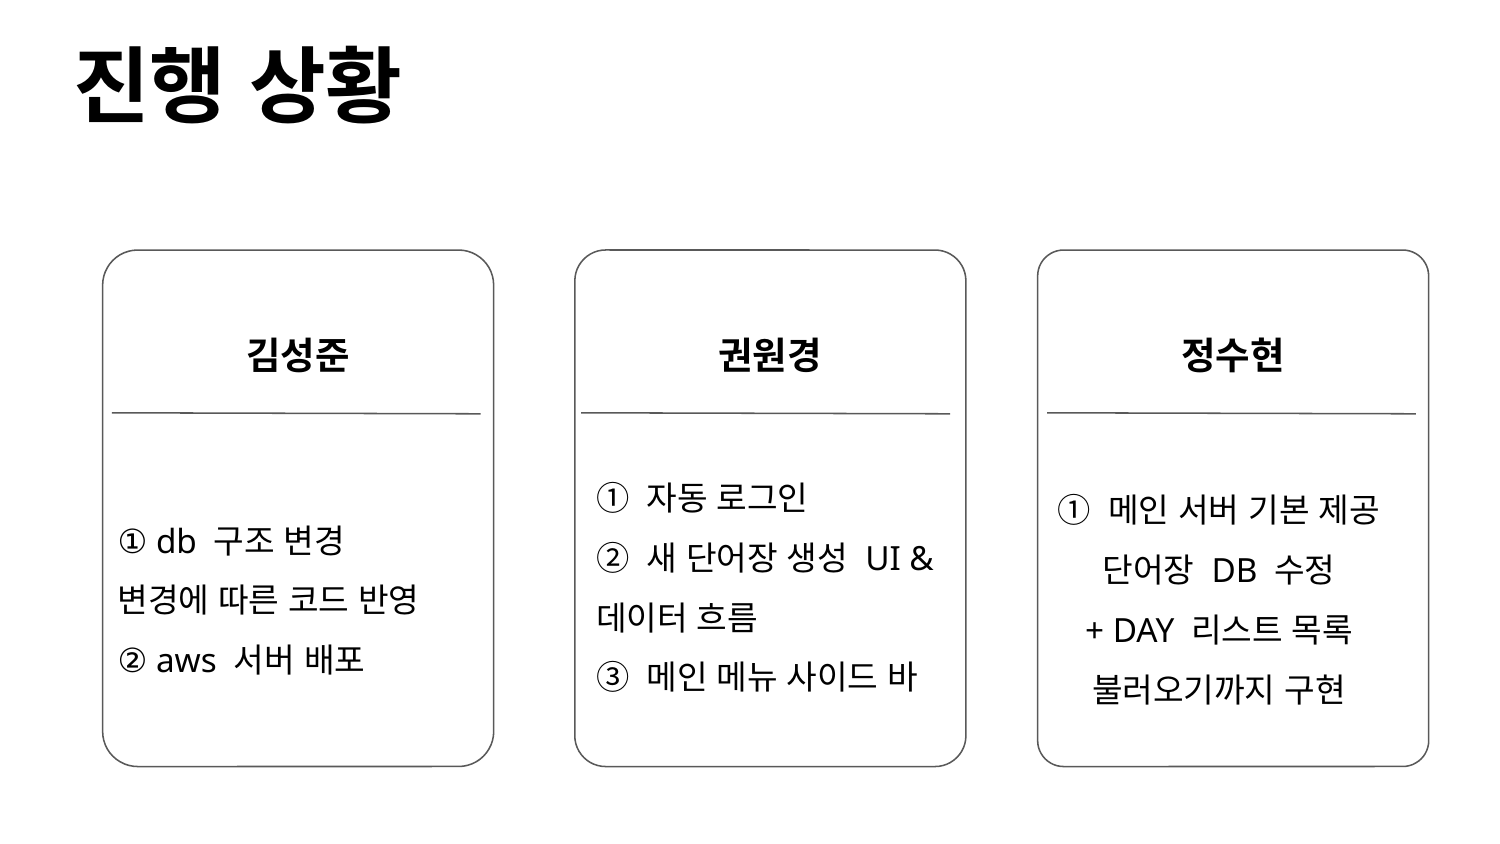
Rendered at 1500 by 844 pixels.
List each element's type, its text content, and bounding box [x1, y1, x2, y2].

text_box [102, 250, 494, 484]
text_box ① db 구조 변경 변경에 따른 코드 반영 ② aws 서버 배포 [102, 484, 517, 695]
text_box ① 자동 로그인 ② 새 단어장 생성 UI & 데이터 흐름 ③ 메인 메뉴 사이드 바 [581, 441, 1034, 712]
text_box 정수현 [1112, 317, 1354, 393]
text_box ① 메인 서버 기본 제공 단어장 DB 수정 + DAY 리스트 목록 불러오기까지 구현 [1034, 454, 1404, 724]
title 진행 상황 [58, 35, 1457, 130]
text_box [574, 249, 966, 767]
text_box 김성준 [177, 317, 419, 393]
text_box [1037, 250, 1429, 767]
text_box 권원경 [649, 317, 891, 393]
text_box [102, 695, 494, 767]
